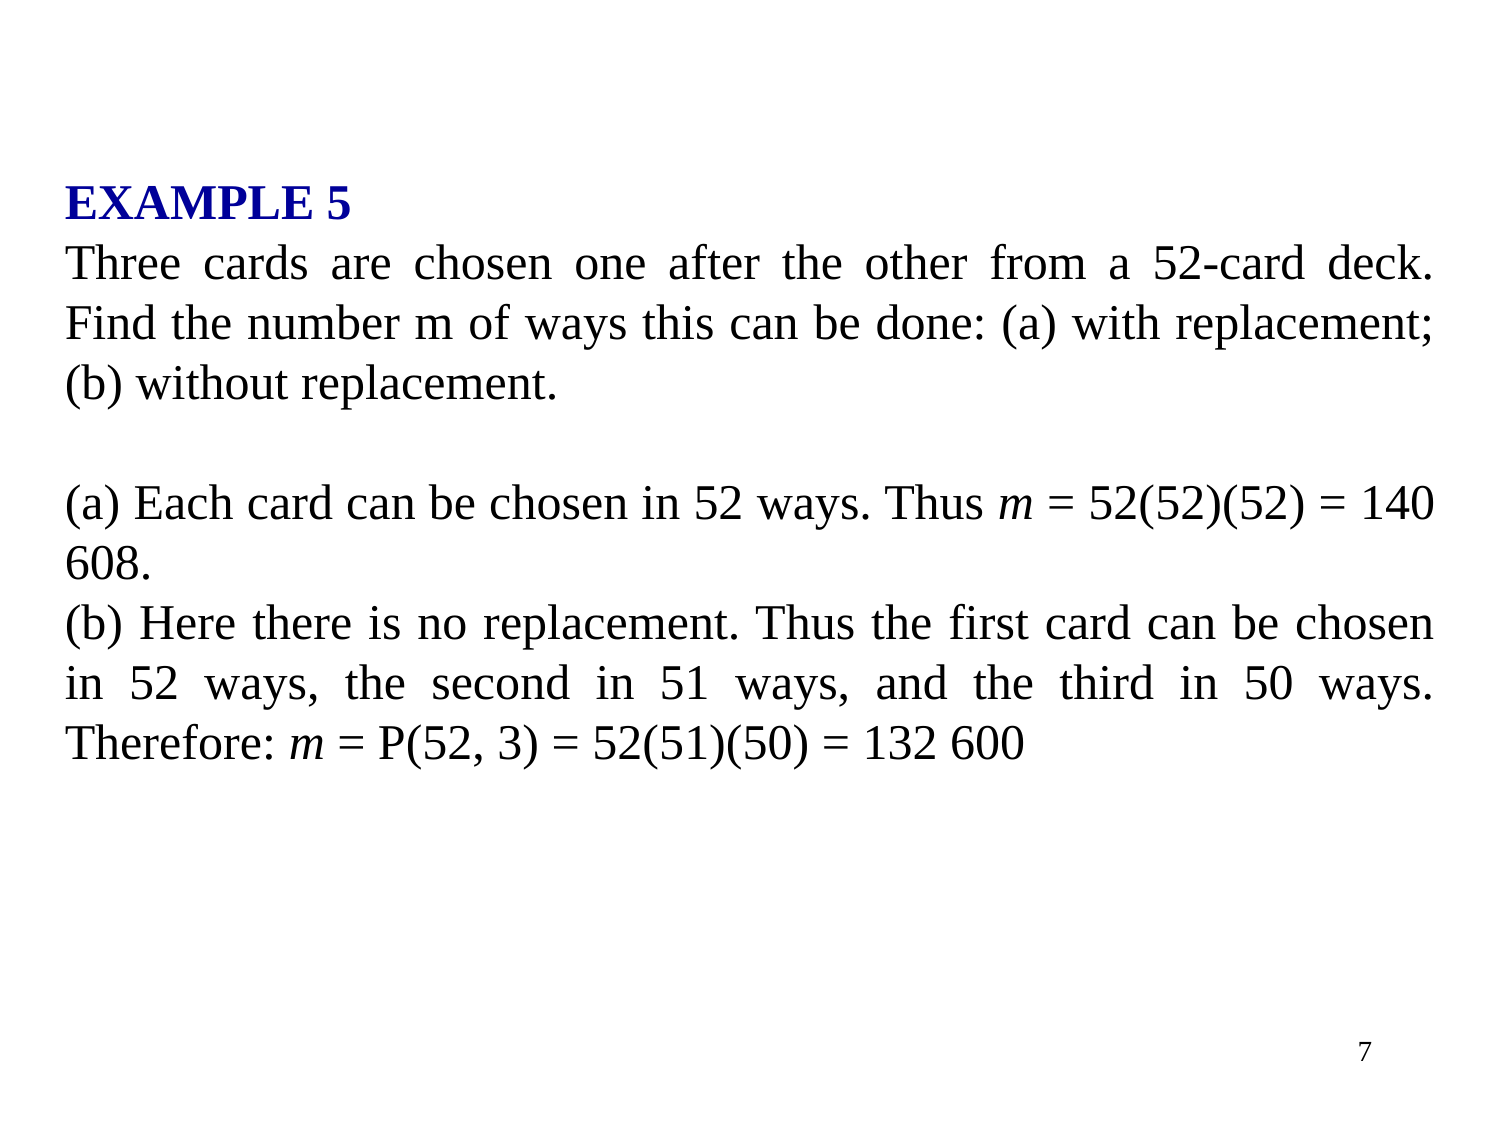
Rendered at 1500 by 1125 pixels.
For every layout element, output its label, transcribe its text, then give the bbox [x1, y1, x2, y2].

slide_number 7 [1074, 1024, 1388, 1101]
text_box EXAMPLE 5 Three cards are chosen one after the other from a 52-card deck. Find the number m of ways this can be done: (a) with replacement; (b) without replacement. (a) Each card can be chosen in 52 ways. Thus m = 52(52)(52) = 140 608. (b) Here there is no replacement. Thus the first card can be chosen in 52 ways, the second in 51 ways, and the third in 50 ways. Therefore: m = P(52, 3) = 52(51)(50) = 132 600 [50, 162, 1450, 778]
